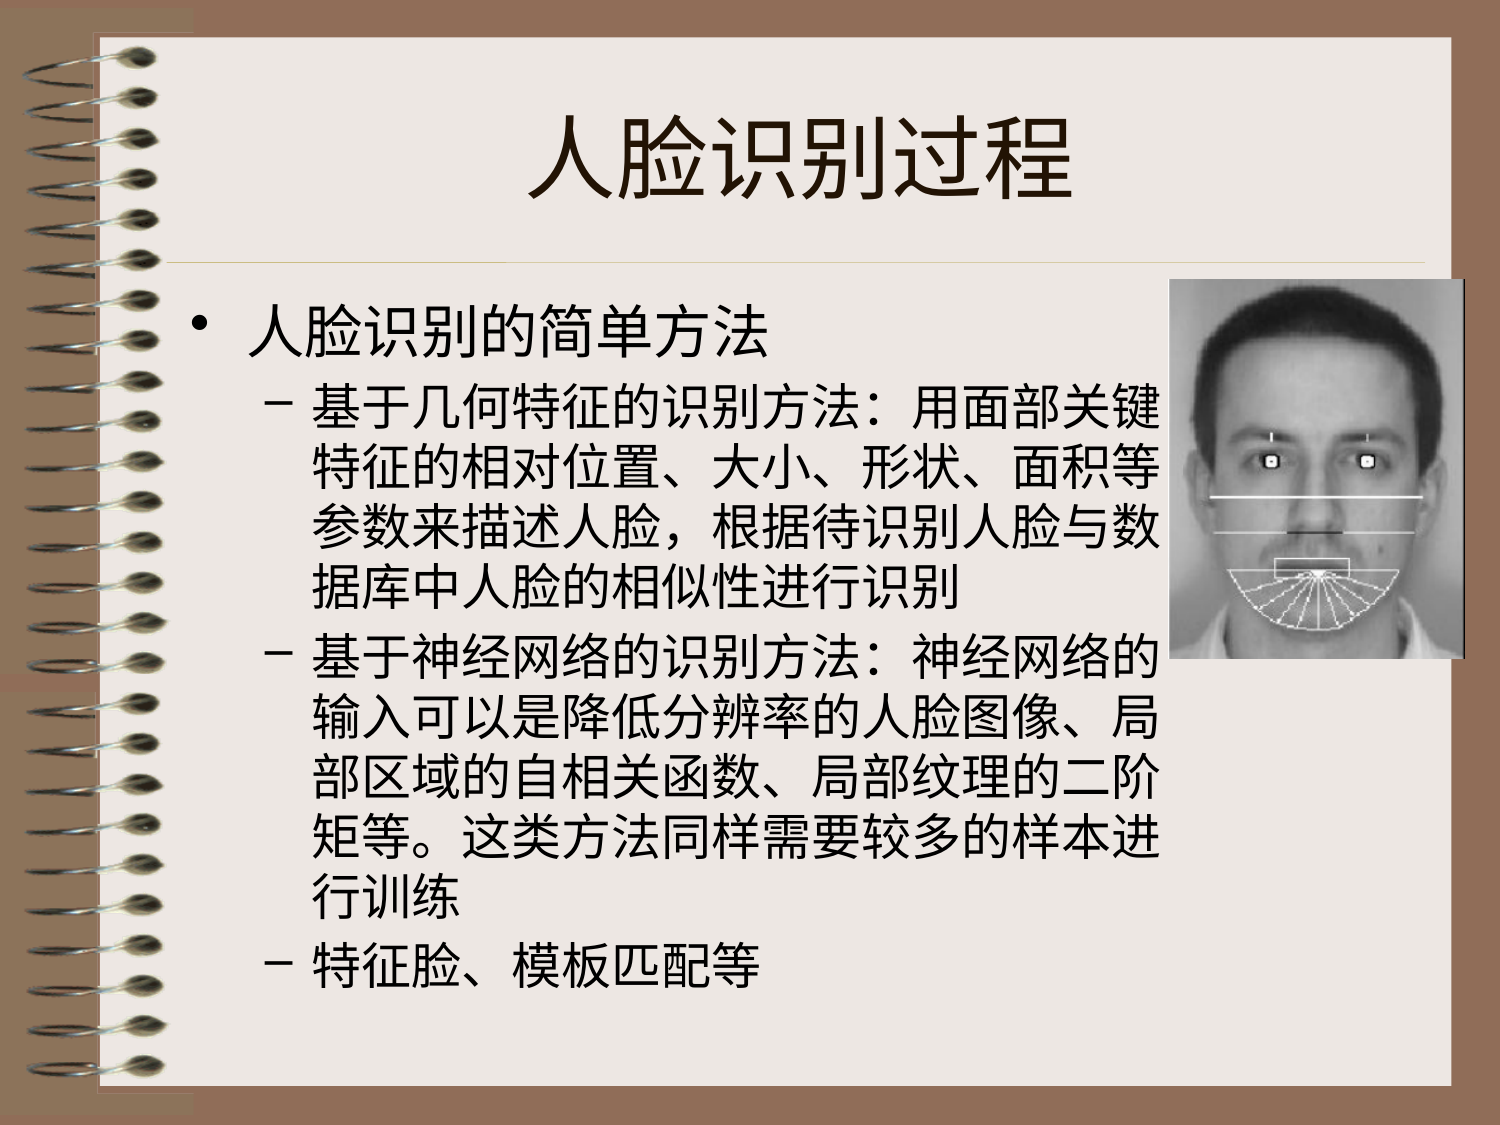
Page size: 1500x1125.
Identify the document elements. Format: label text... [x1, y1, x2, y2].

picture [0, 692, 194, 1115]
title 人脸识别过程 [174, 62, 1425, 250]
picture [1168, 279, 1466, 659]
picture [0, 8, 194, 674]
list 人脸识别的简单方法 基于几何特征的识别方法：用面部关键特征的相对位置、大小、形状、面积等参数来描述人脸，根据待识别人脸与数据库中人脸的相似性进行识别 基于神经网络的识别方法：神经网络的输入可以是降低分辨率的人脸图像、局部区域的自相关函数、局部纹理的二阶矩等。这类方法同样需要较多的样本进行训练 特征脸、模板匹配等 [174, 287, 1190, 963]
